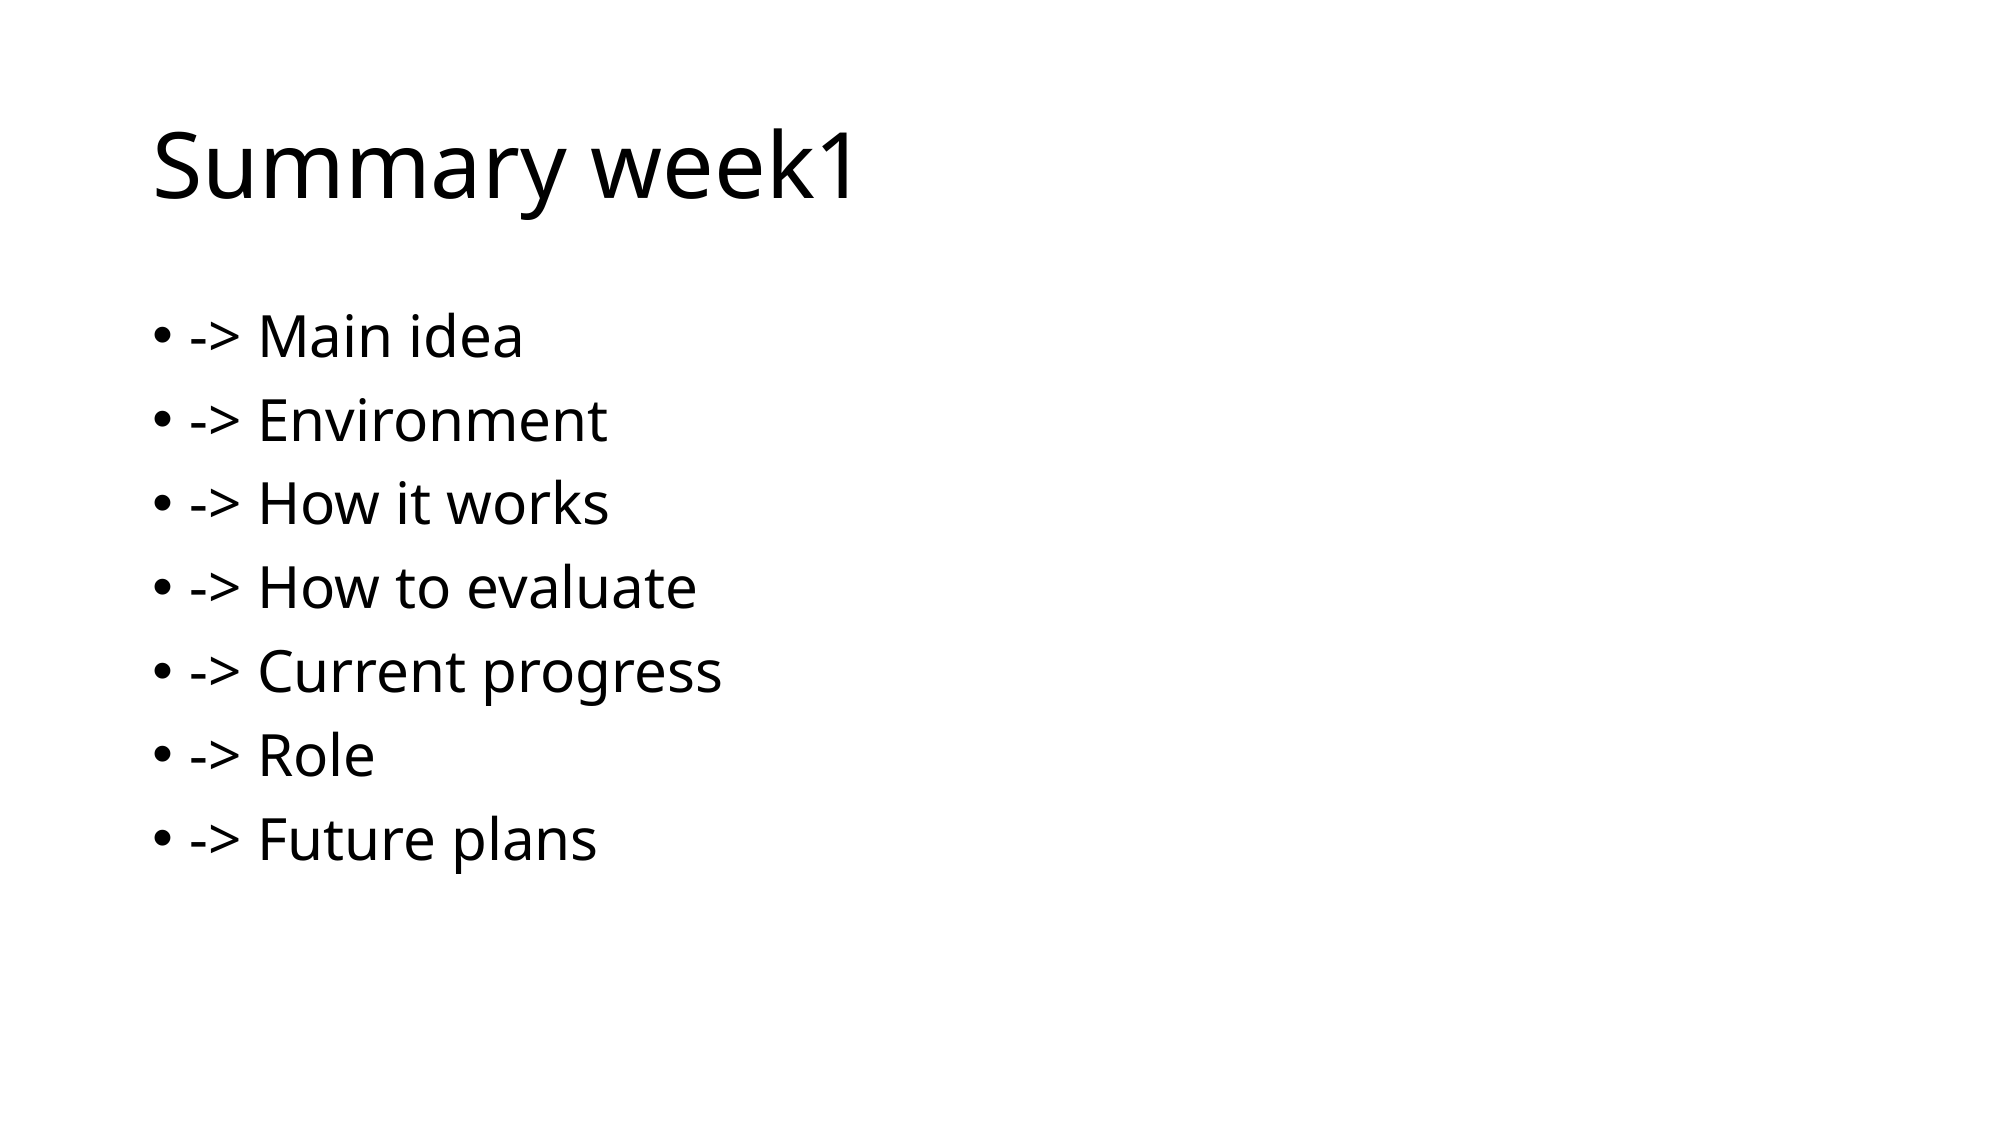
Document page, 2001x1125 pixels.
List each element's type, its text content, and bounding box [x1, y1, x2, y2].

title Summary week1 [137, 59, 1863, 278]
list -> Main idea -> Environment -> How it works -> How to evaluate -> Current progress -> Role -> Future plans [137, 299, 1863, 1014]
